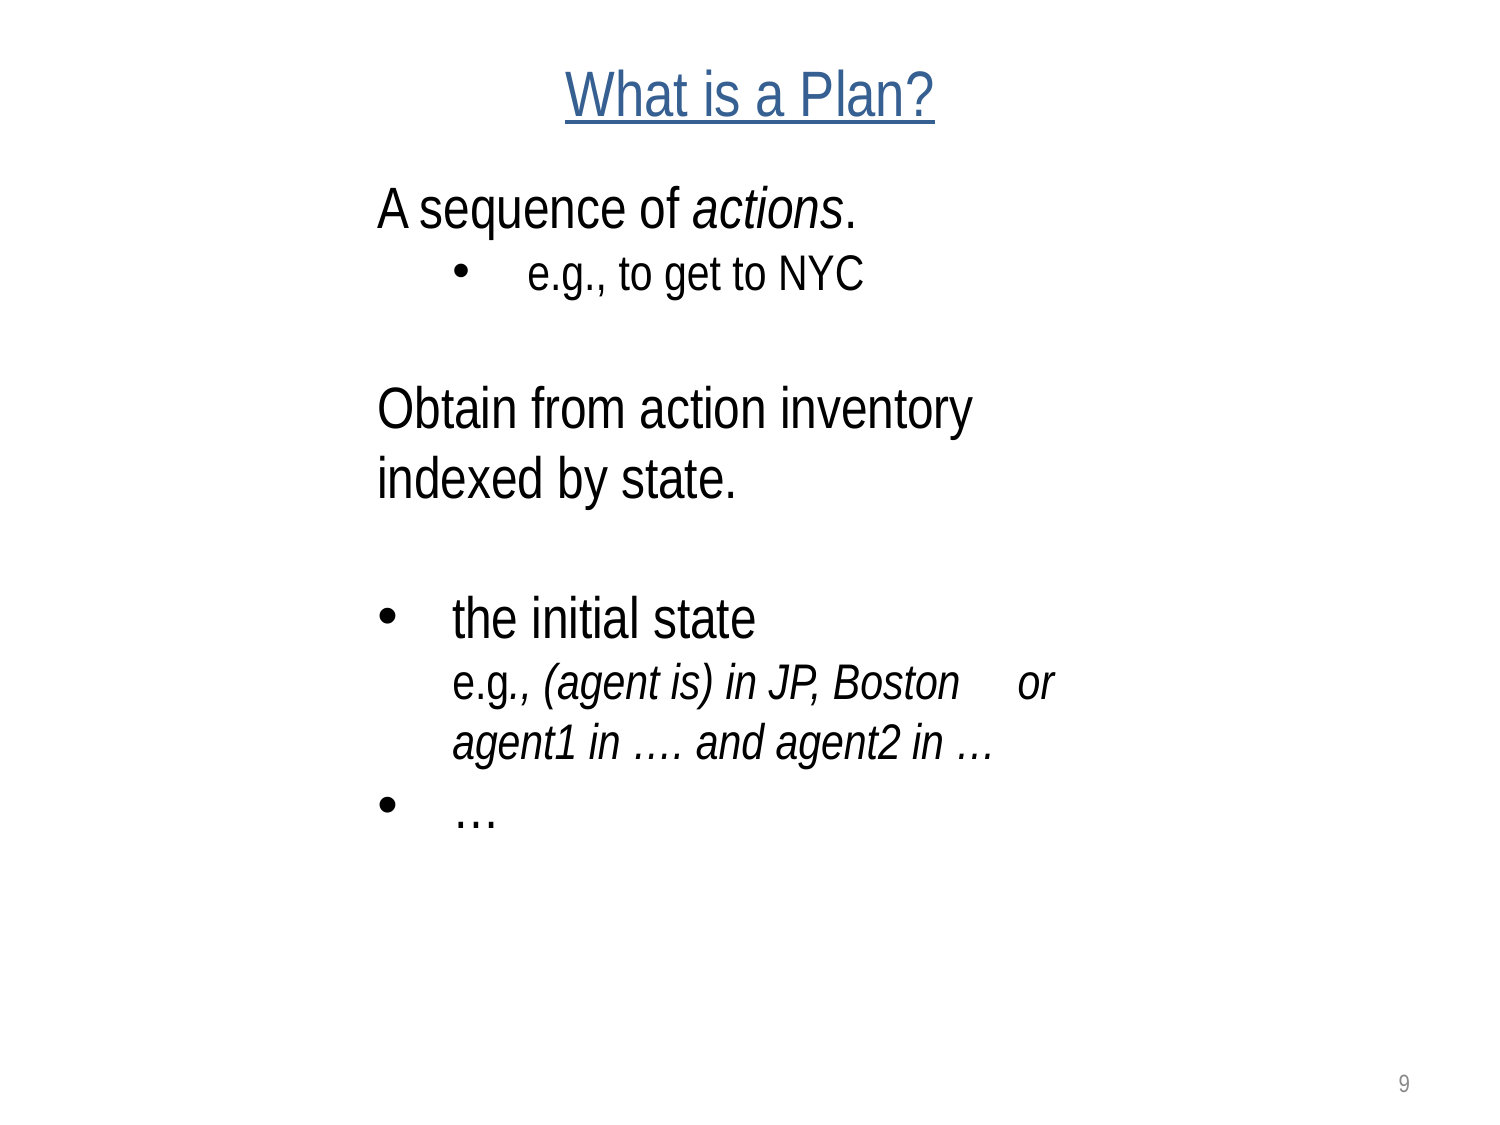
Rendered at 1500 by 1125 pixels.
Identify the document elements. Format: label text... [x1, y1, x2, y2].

text_box A sequence of actions. e.g., to get to NYC Obtain from action inventory indexed by state. the initial state e.g., (agent is) in JP, Boston or agent1 in …. and agent2 in … … [362, 162, 1138, 848]
title What is a Plan? [75, 45, 1425, 138]
slide_number 9 [1074, 1062, 1425, 1103]
